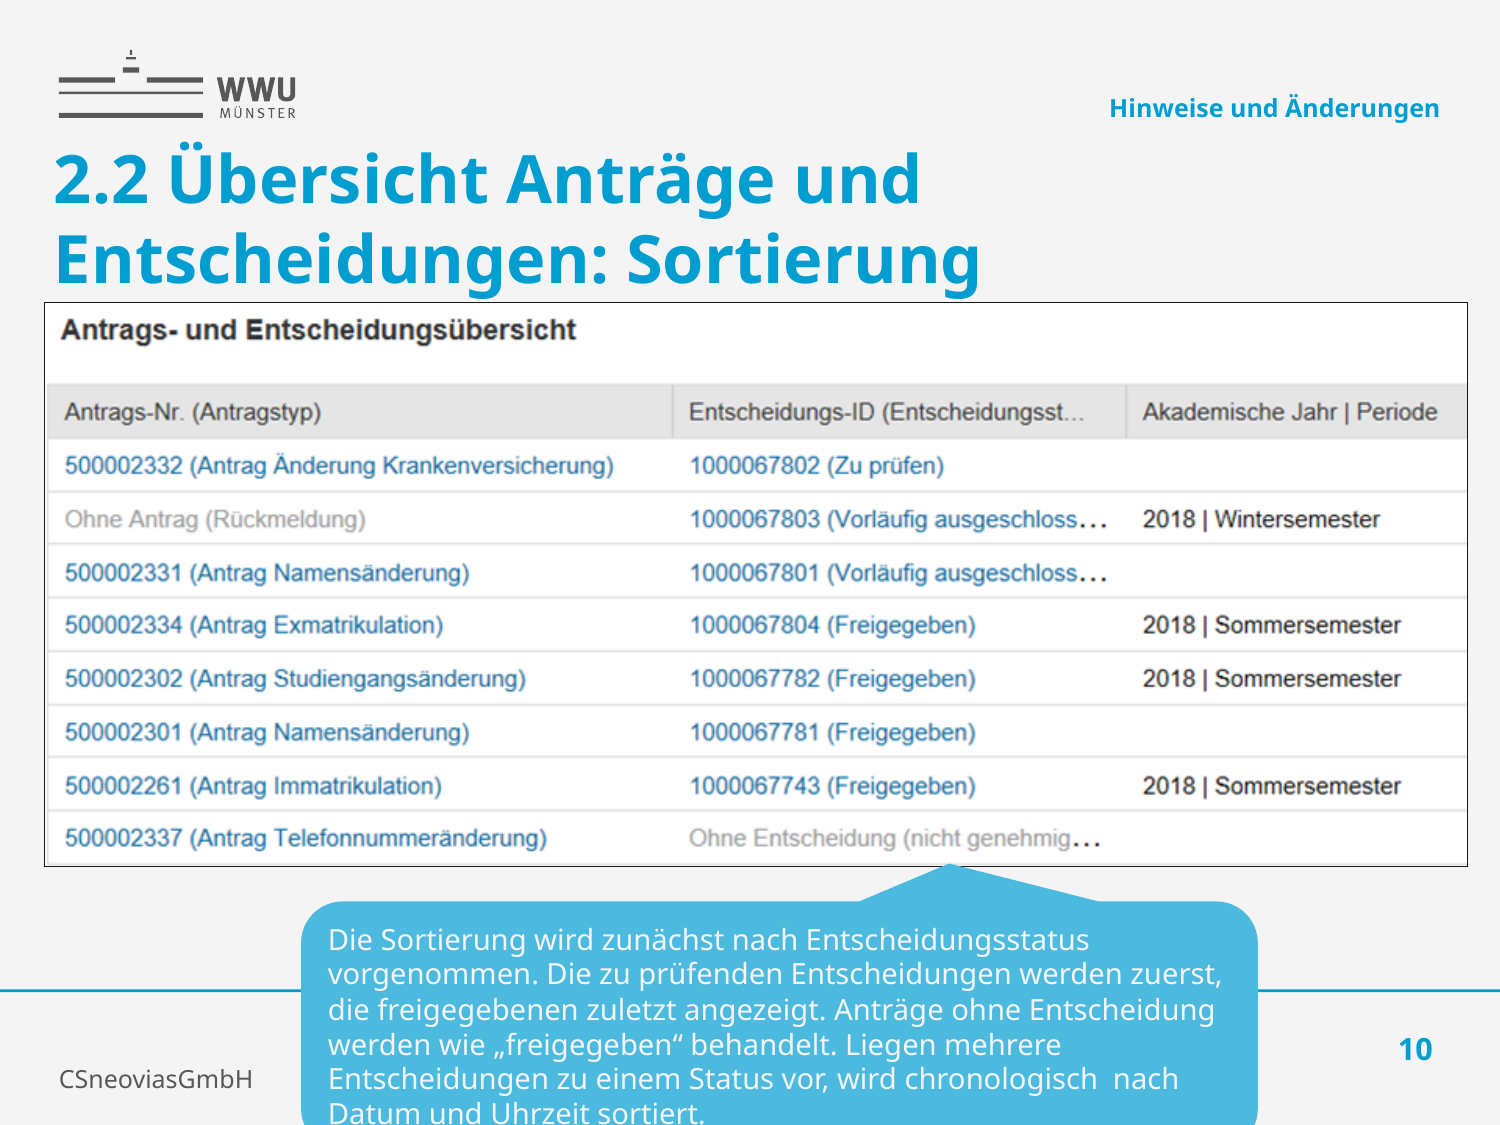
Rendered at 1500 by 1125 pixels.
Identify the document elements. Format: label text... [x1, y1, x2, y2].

text_box Die Sortierung wird zunächst nach Entscheidungsstatus vorgenommen. Die zu prüfenden Entscheidungen werden zuerst, die freigegebenen zuletzt angezeigt. Anträge ohne Entscheidung werden wie „freigegeben“ behandelt. Liegen mehrere Entscheidungen zu einem Status vor, wird chronologisch nach Datum und Uhrzeit sortiert. [300, 867, 1259, 1125]
picture [44, 302, 1468, 867]
title 2.2 Übersicht Anträge und Entscheidungen: Sortierung [54, 137, 1437, 232]
slide_number 10 [1322, 1012, 1441, 1072]
footer CSneoviasGmbH [59, 1012, 300, 1094]
slide_number Hinweise und Änderungen [590, 63, 1442, 123]
